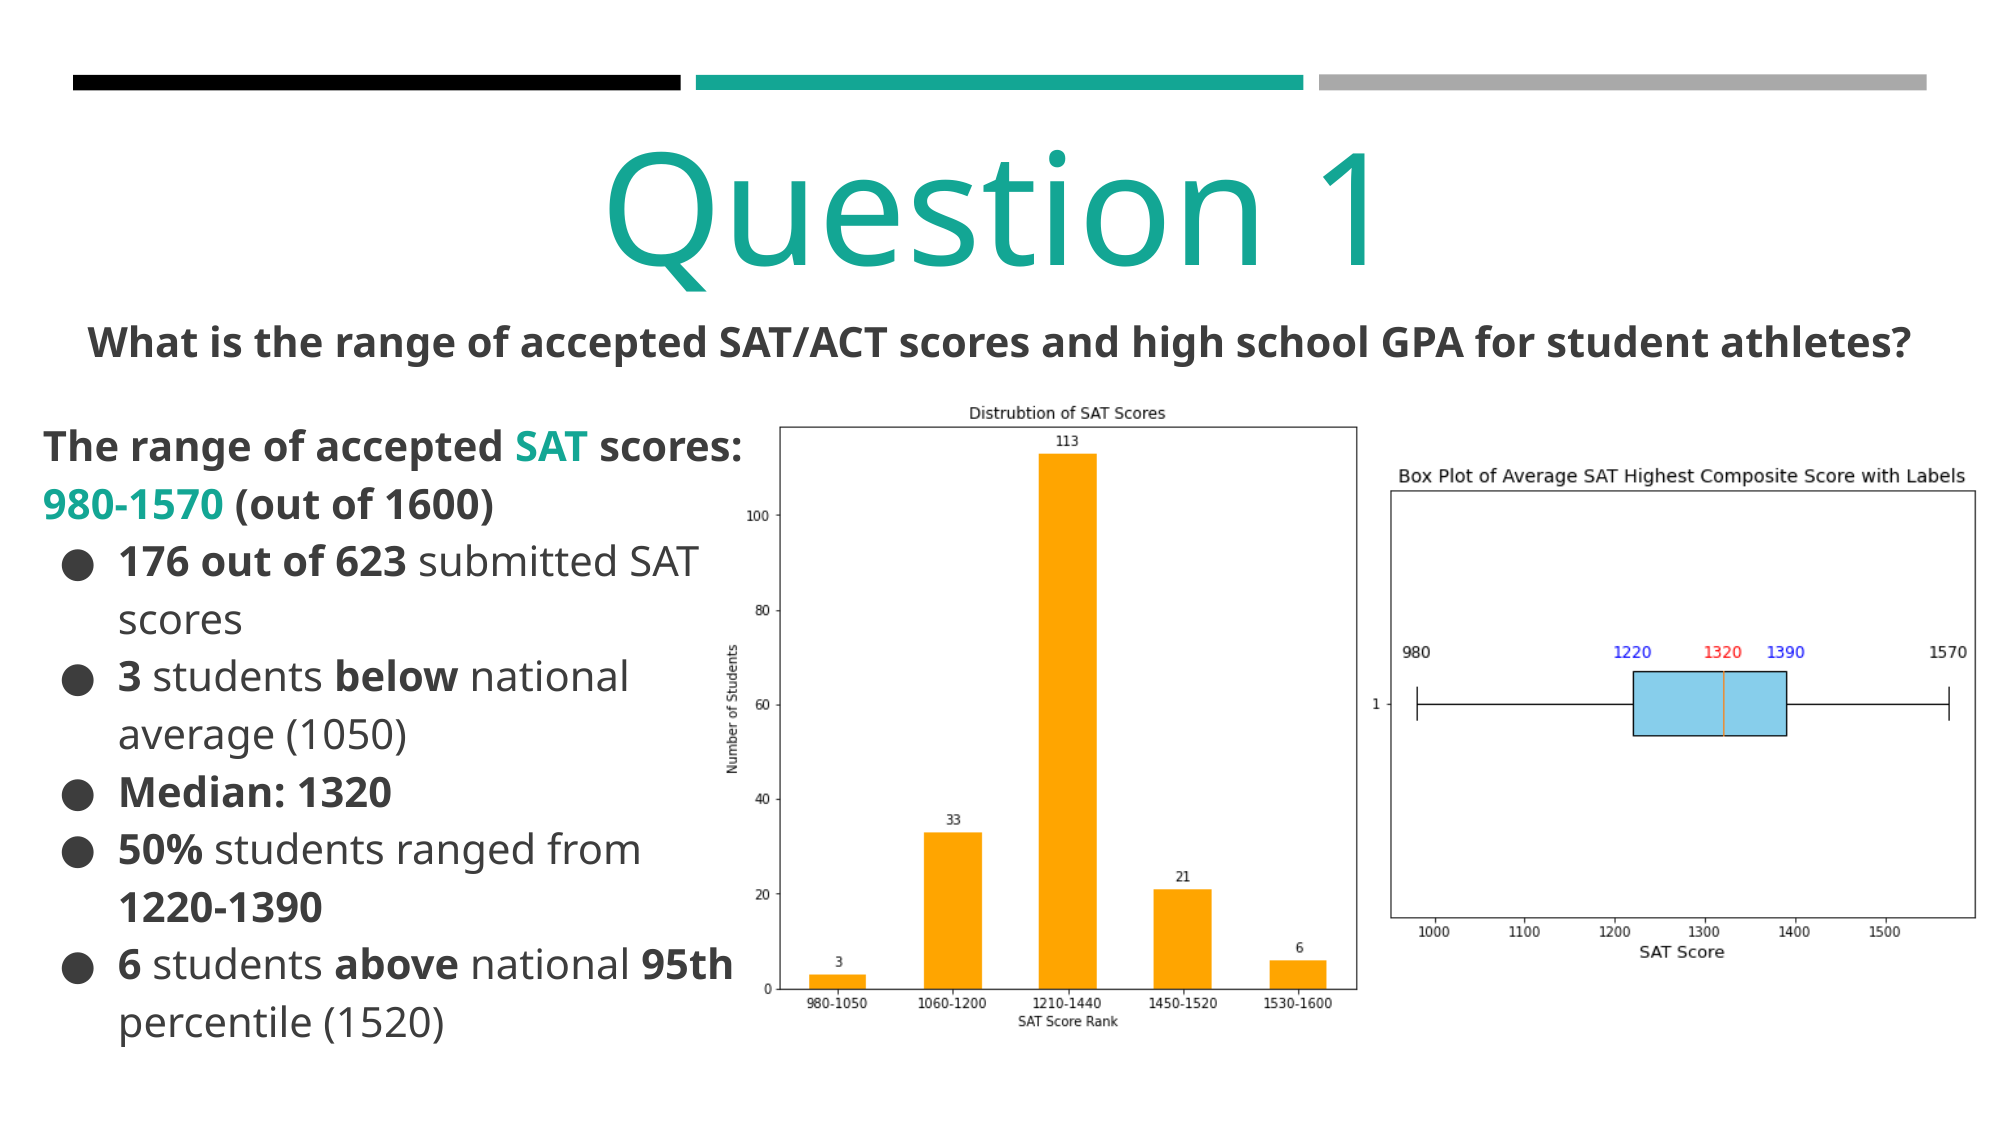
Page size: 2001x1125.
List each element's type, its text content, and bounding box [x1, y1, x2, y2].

text_box Question 1 [373, 94, 1627, 301]
text_box What is the range of accepted SAT/ACT scores and high school GPA for student athletes? [0, 301, 2000, 435]
picture [718, 397, 1984, 1038]
text_box The range of accepted SAT scores: 980-1570 (out of 1600) 176 out of 623 submitted SAT scores 3 students below national average (1050) Median: 1320 50% students ranged from 1220-1390 6 students above national 95th percentile (1520) [27, 397, 777, 1077]
